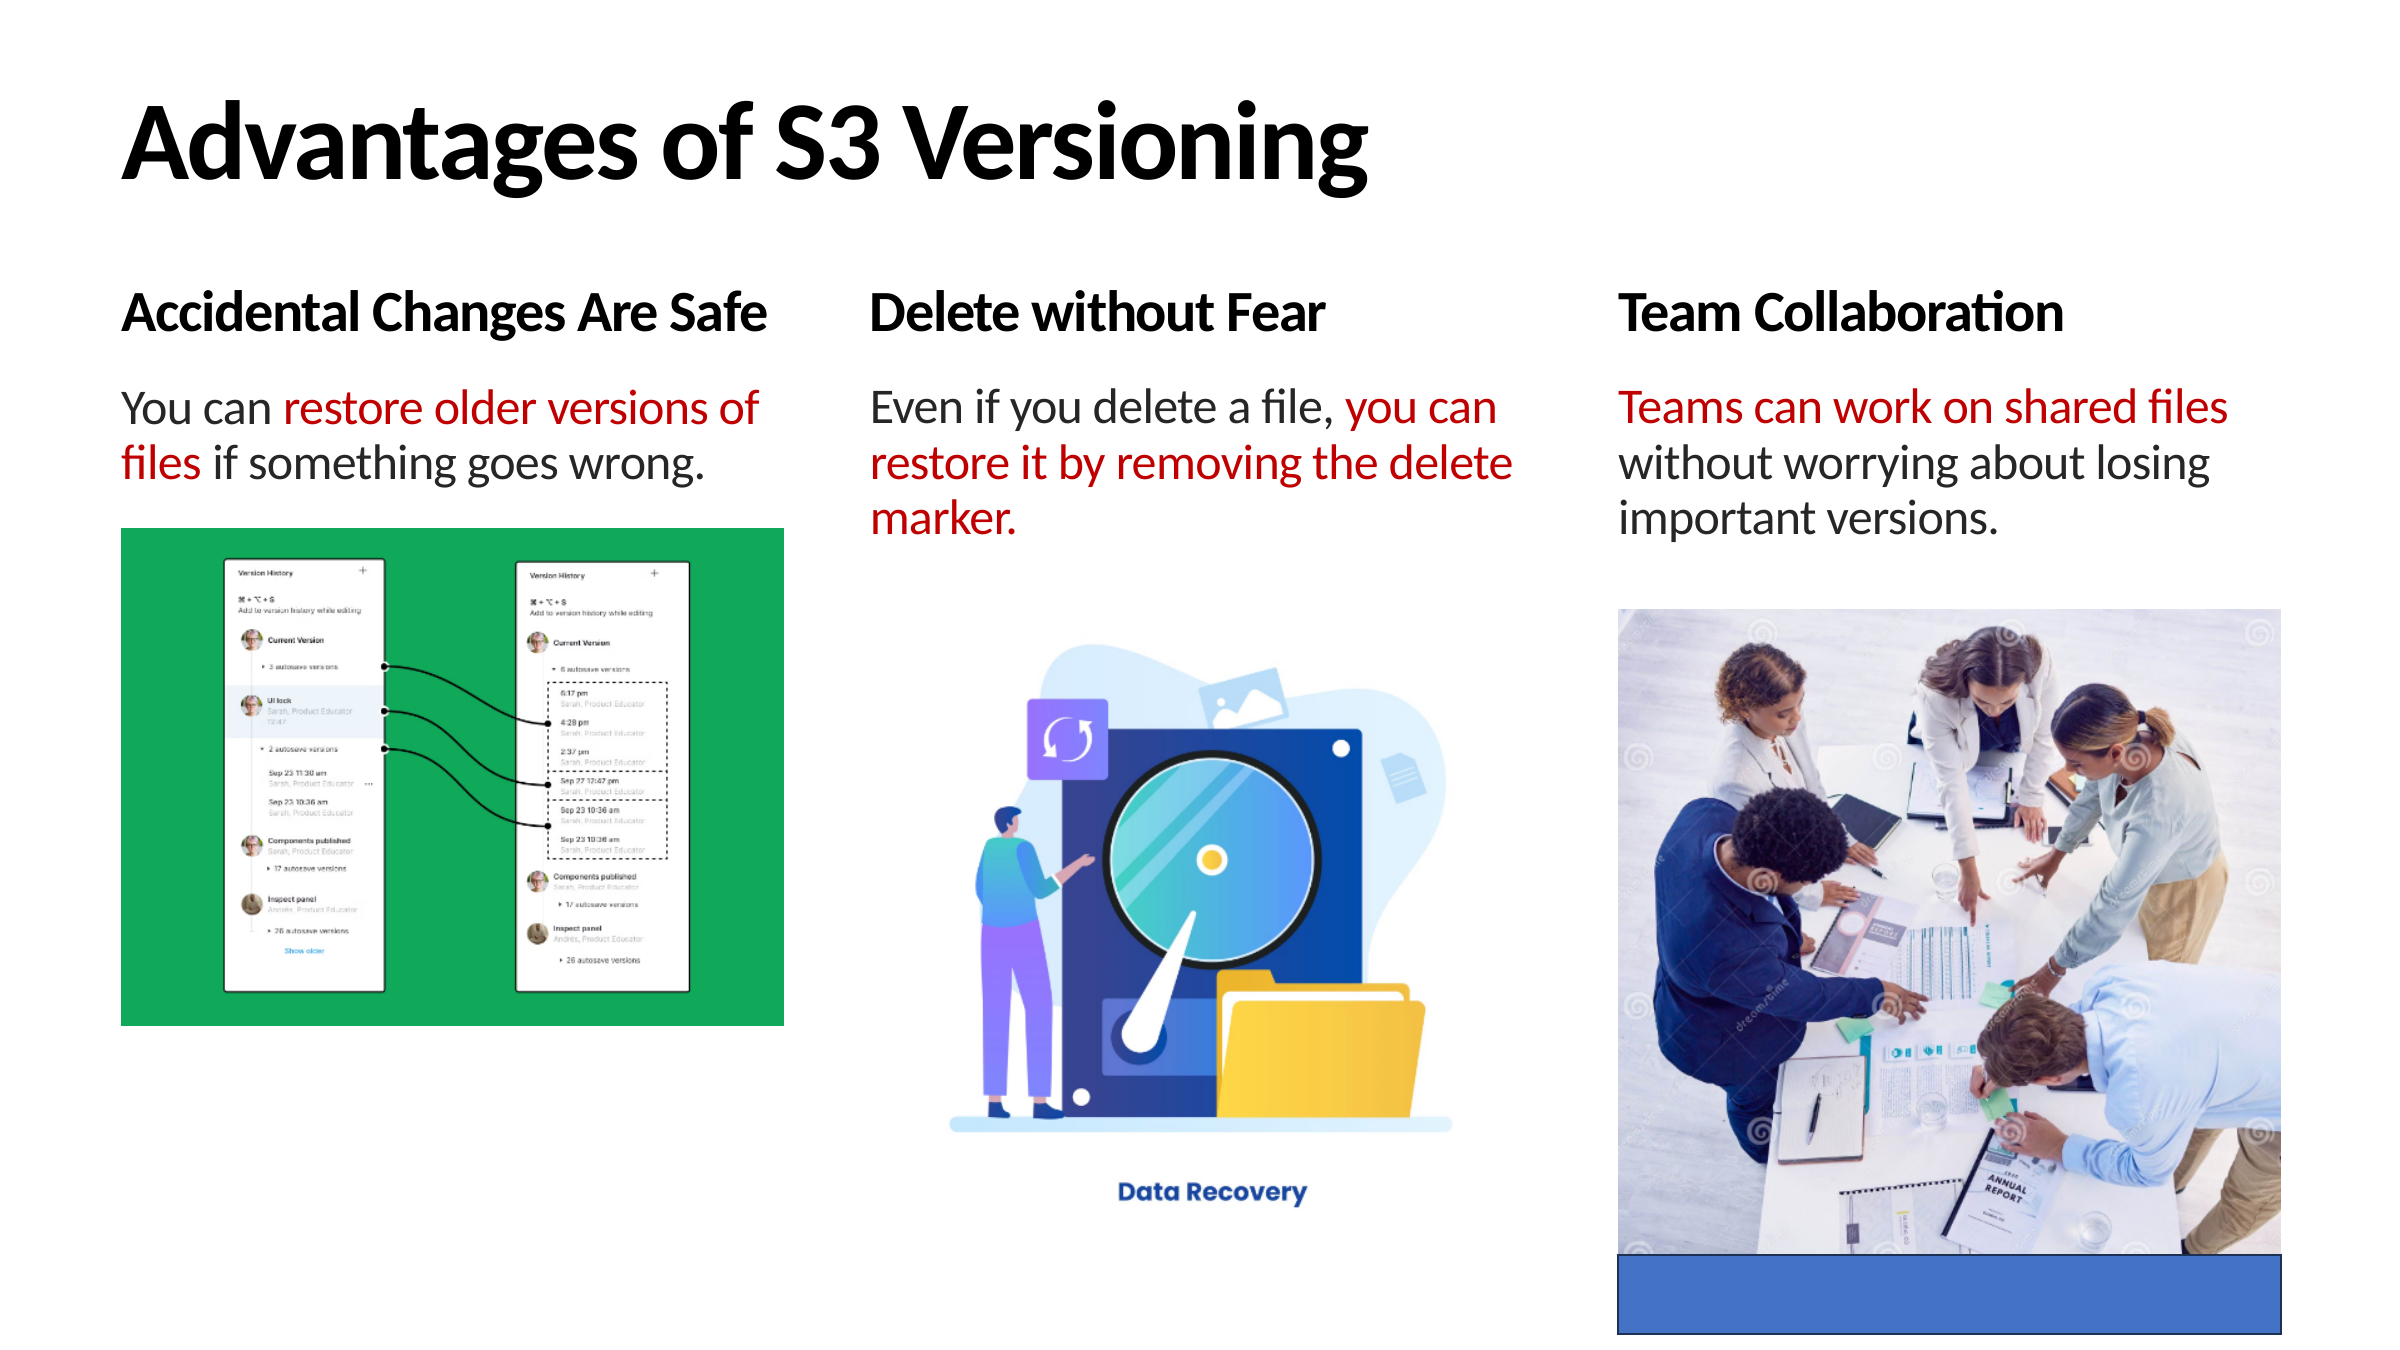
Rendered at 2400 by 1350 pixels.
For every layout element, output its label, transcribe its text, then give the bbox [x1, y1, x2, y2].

text_box Advantages of S3 Versioning [121, 95, 1281, 204]
picture [121, 528, 784, 1026]
text_box Teams can work on shared files without worrying about losing important versions. [1618, 378, 2313, 559]
text_box Delete without Fear [869, 290, 1303, 345]
text_box [1617, 1254, 2282, 1335]
text_box Even if you delete a file, you can restore it by removing the delete marker. [869, 378, 1533, 559]
text_box Accidental Changes Are Safe [121, 290, 703, 345]
text_box Team Collaboration [1618, 290, 2052, 345]
text_box You can restore older versions of files if something goes wrong. [121, 378, 784, 490]
picture [869, 591, 1533, 1255]
picture [1618, 609, 2281, 1299]
